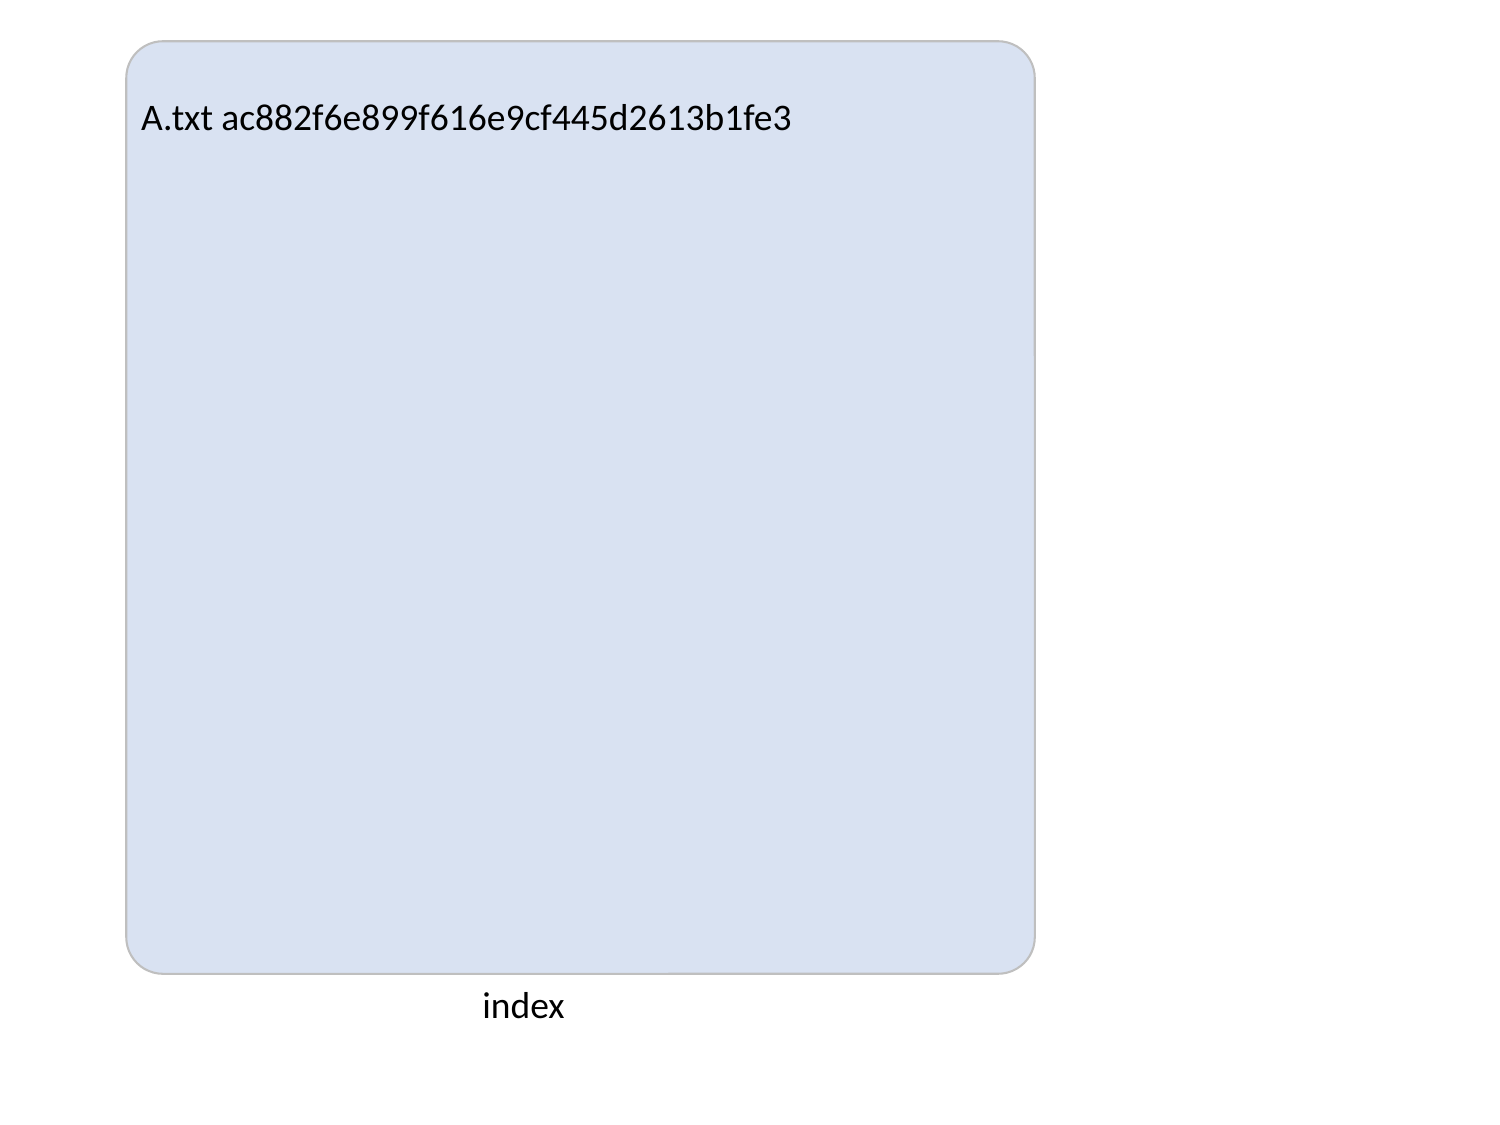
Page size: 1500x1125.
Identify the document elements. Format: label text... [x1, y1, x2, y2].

text_box index [467, 973, 580, 1034]
text_box A.txt ac882f6e899f616e9cf445d2613b1fe3 [126, 85, 1037, 191]
text_box [125, 40, 1036, 975]
